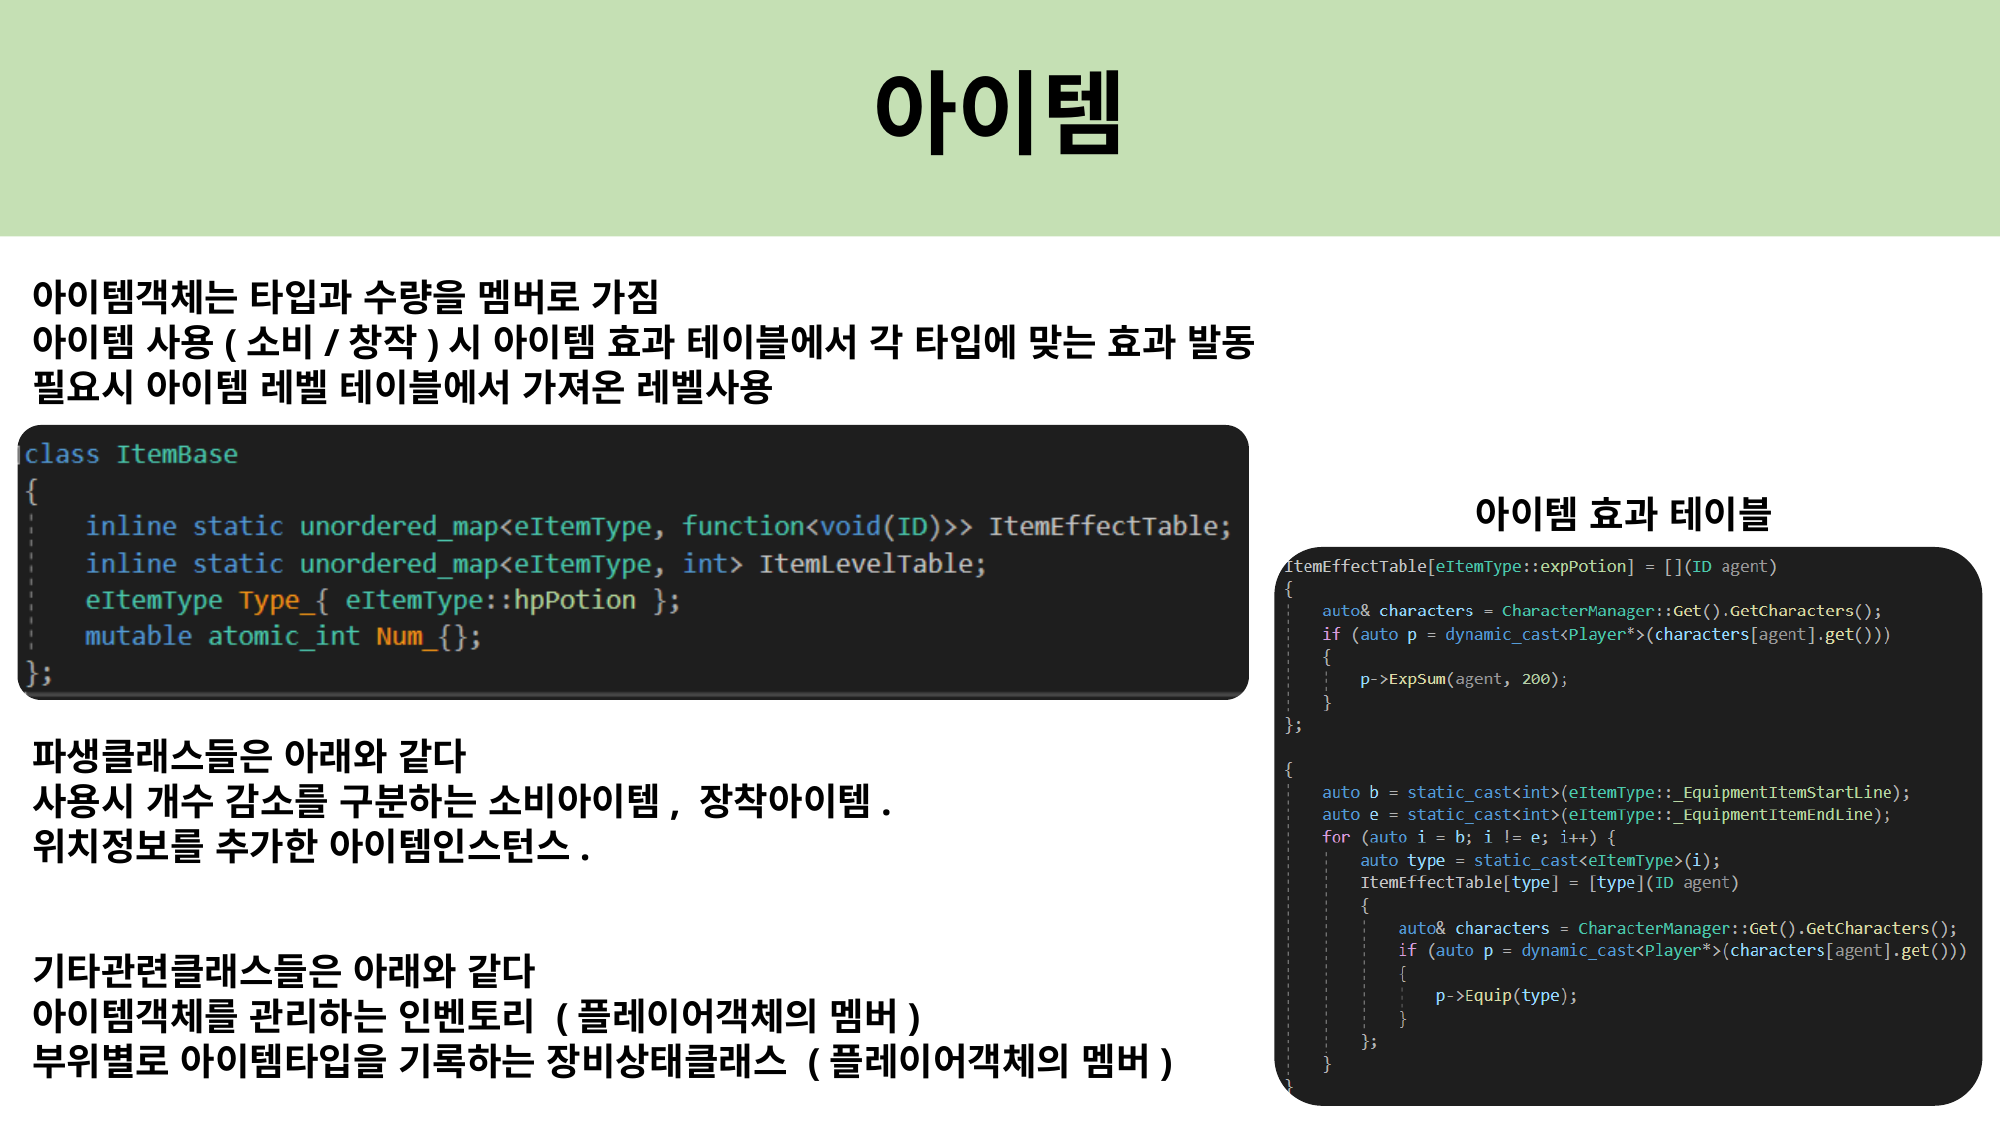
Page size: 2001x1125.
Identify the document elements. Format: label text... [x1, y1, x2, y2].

text_box 아이템 [0, 0, 2000, 237]
picture [17, 424, 1249, 700]
text_box 아이템 효과 테이블 [1460, 475, 1867, 546]
text_box 아이템객체는 타입과 수량을 멤버로 가짐 아이템 사용(소비/창작)시 아이템 효과 테이블에서 각 타입에 맞는 효과 발동 필요시 아이템 레벨 테이블에서 가져온 레벨사용 [17, 258, 1360, 476]
picture [1274, 546, 1983, 1106]
text_box 파생클래스들은 아래와 같다 사용시 개수 감소를 구분하는 소비아이템, 장착아이템. 위치정보를 추가한 아이템인스턴스. [17, 717, 1274, 933]
text_box 기타관련클래스들은 아래와 같다 아이템객체를 관리하는 인벤토리 (플레이어객체의 멤버) 부위별로 아이템타입을 기록하는 장비상태클래스 (플레이어객체의 멤버) [17, 933, 1360, 1125]
